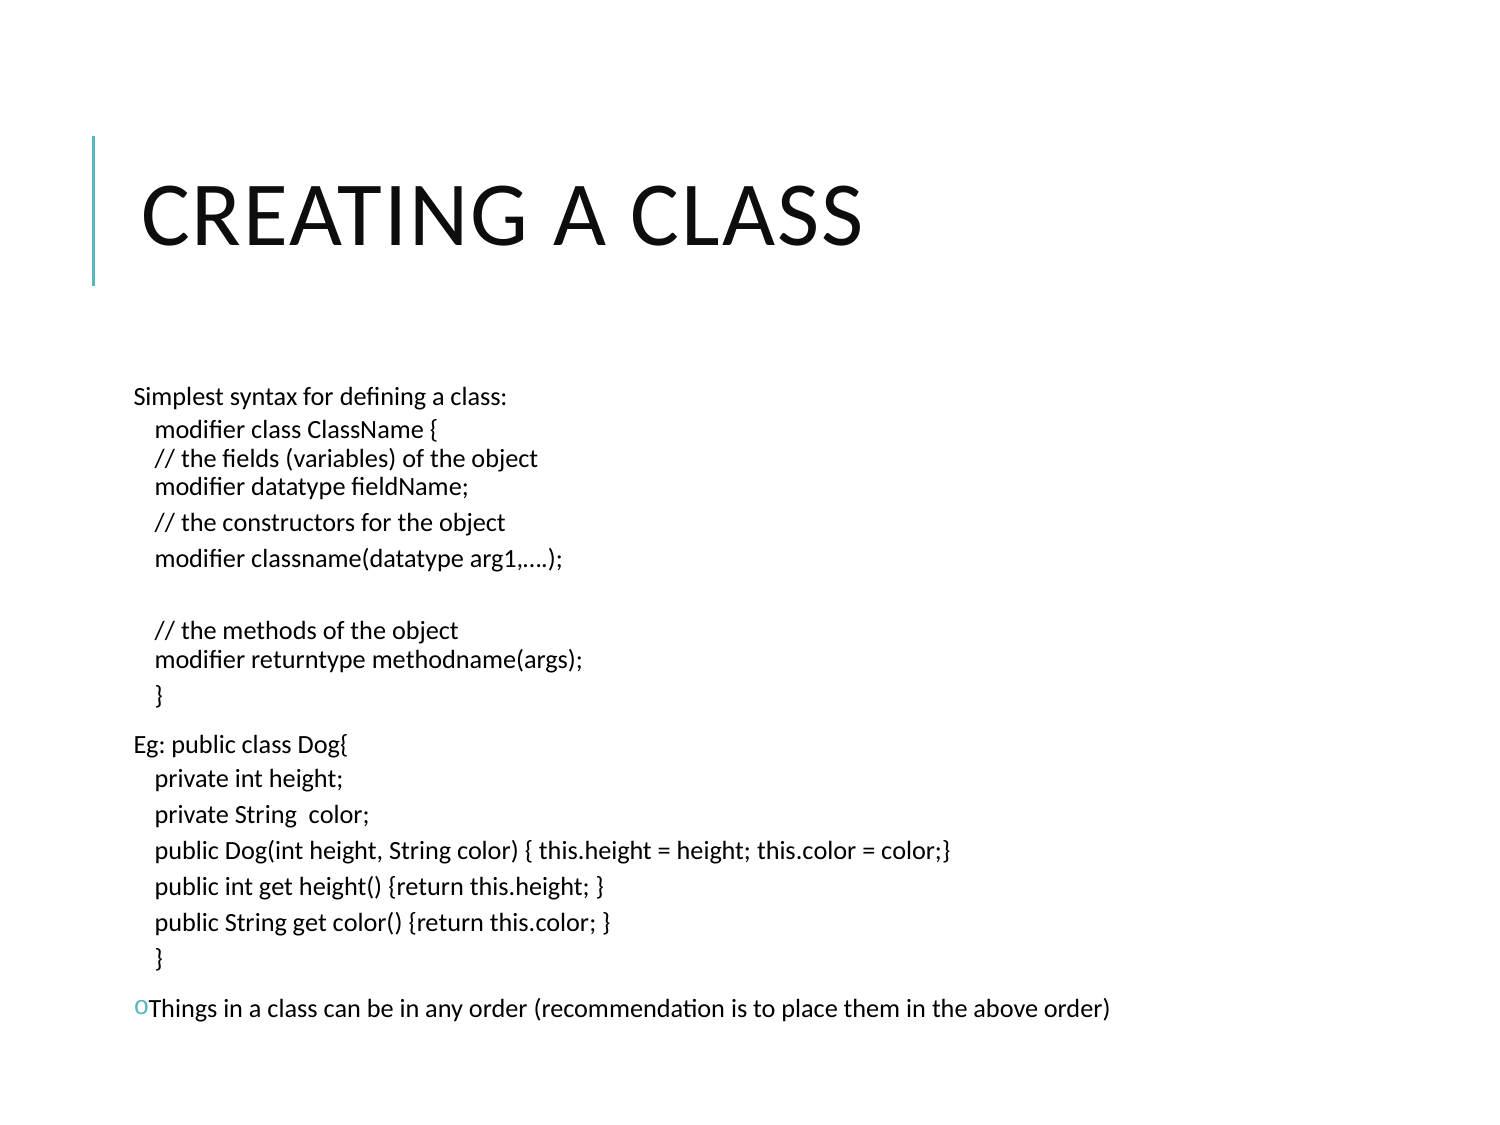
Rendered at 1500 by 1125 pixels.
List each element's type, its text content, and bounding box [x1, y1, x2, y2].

title Creating a Class [126, 96, 1463, 342]
list Simplest syntax for defining a class: modifier class ClassName { // the fields (variables) of the object modifier datatype fieldName; // the constructors for the object modifier classname(datatype arg1,….); // the methods of the object modifier returntype methodname(args); } Eg: public class Dog{ private int height; private String color; public Dog(int height, String color) { this.height = height; this.color = color;} public int get height() {return this.height; } public String get color() {return this.color; } } Things in a class can be in any order (recommendation is to place them in the above order) [126, 375, 1322, 1035]
